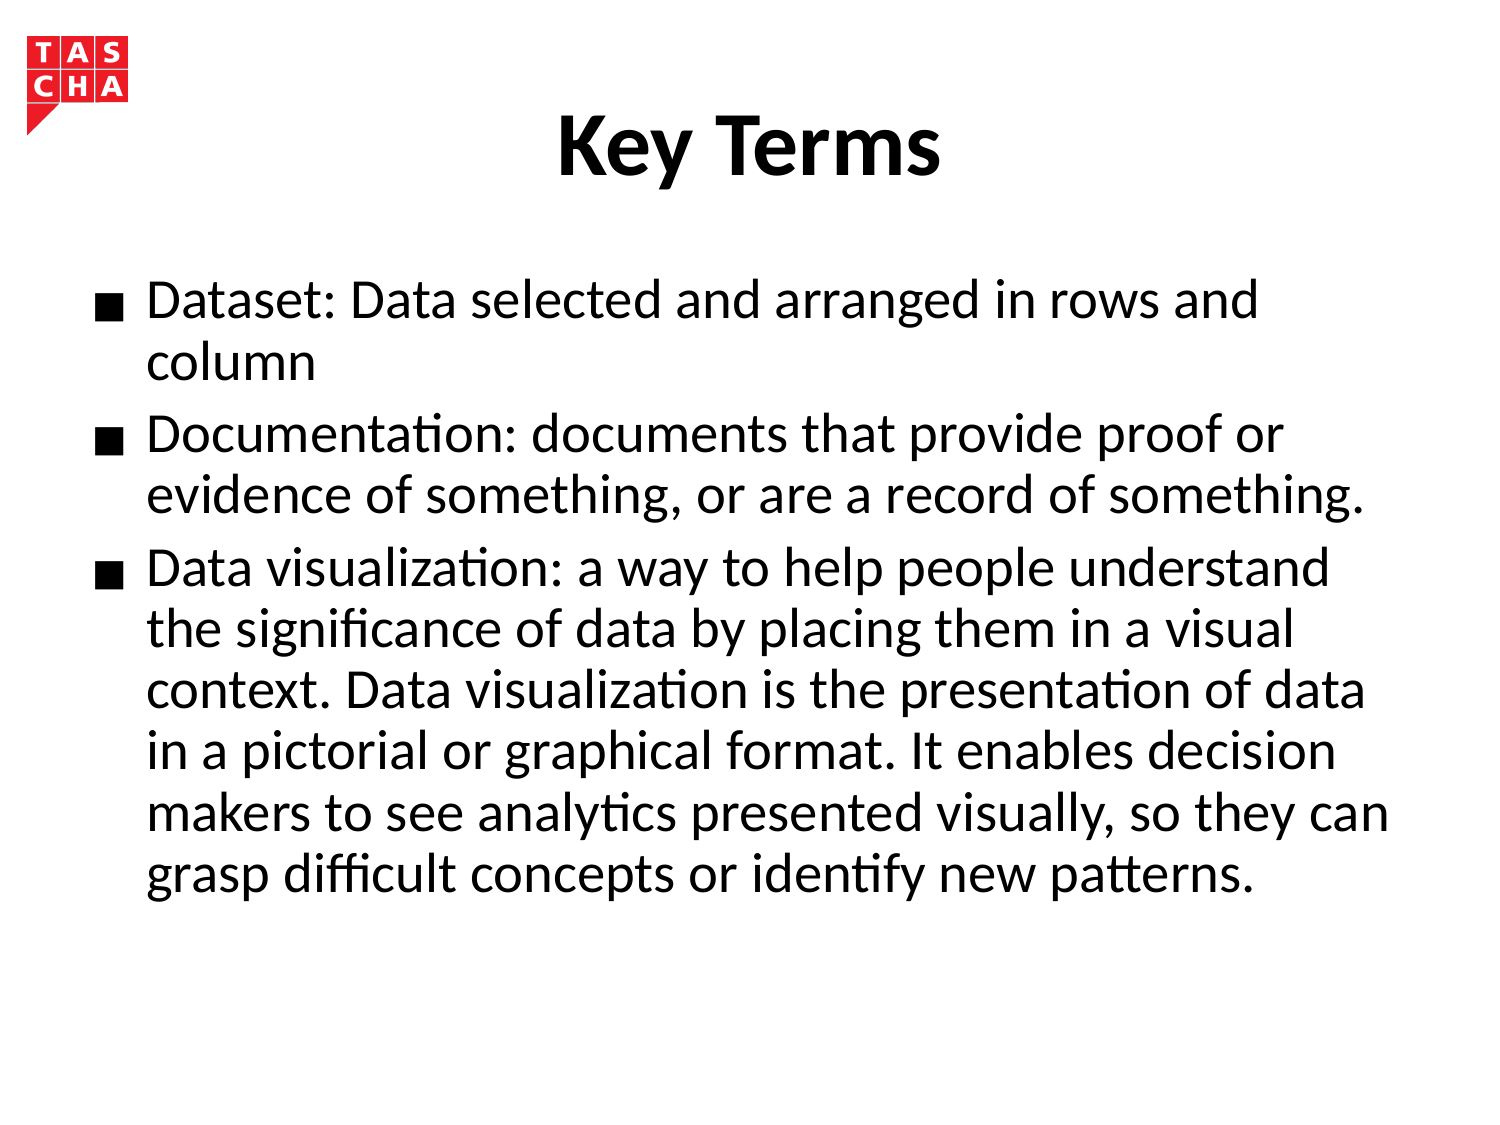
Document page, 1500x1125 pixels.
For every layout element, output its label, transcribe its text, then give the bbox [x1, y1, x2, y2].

picture [26, 35, 128, 137]
list Dataset: Data selected and arranged in rows and column Documentation: documents that provide proof or evidence of something, or are a record of something. Data visualization: a way to help people understand the significance of data by placing them in a visual context. Data visualization is the presentation of data in a pictorial or graphical format. It enables decision makers to see analytics presented visually, so they can grasp difficult concepts or identify new patterns. [75, 262, 1425, 1005]
title Key Terms [75, 45, 1425, 233]
